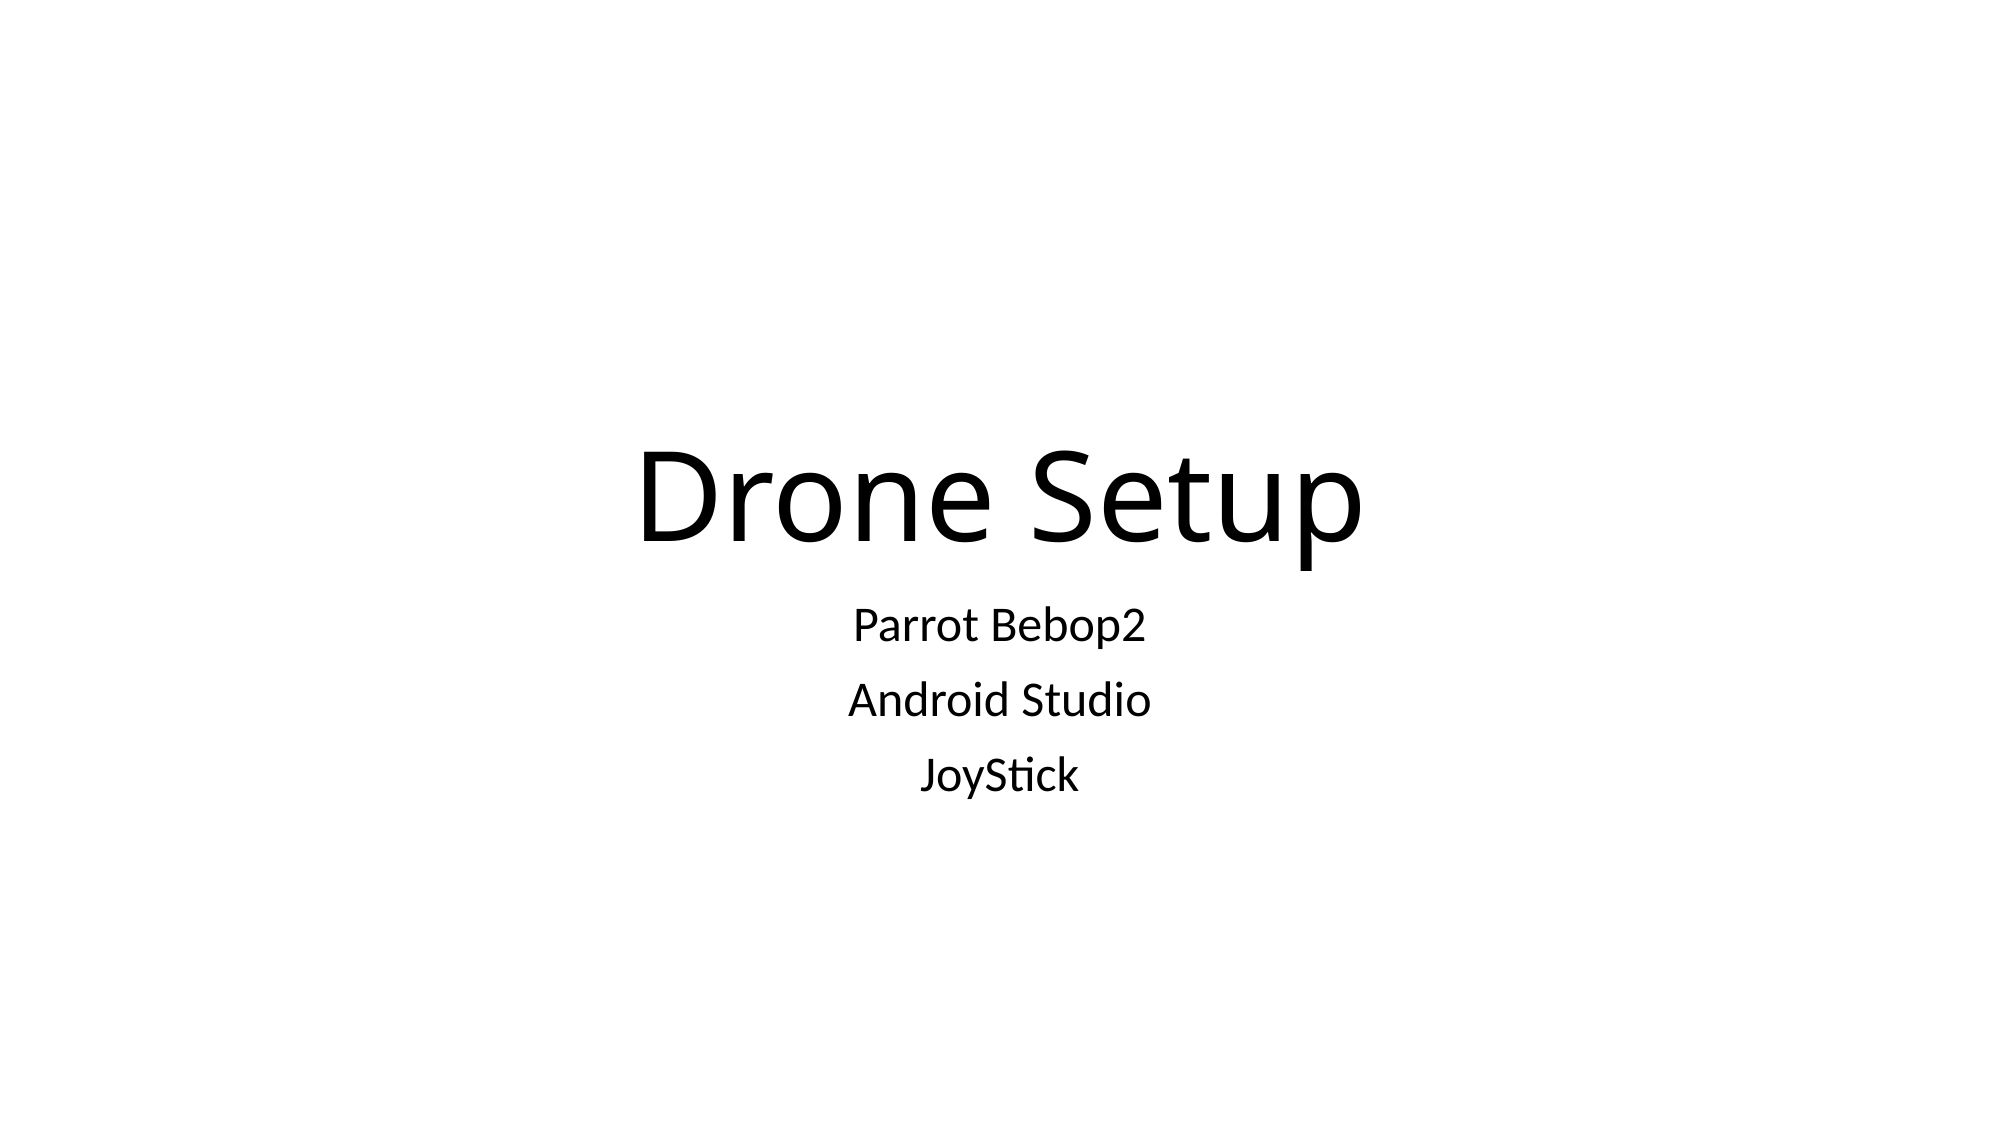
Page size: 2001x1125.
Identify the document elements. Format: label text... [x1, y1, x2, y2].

title Drone Setup [249, 184, 1750, 576]
subtitle Parrot Bebop2 Android Studio JoyStick [249, 590, 1750, 863]
